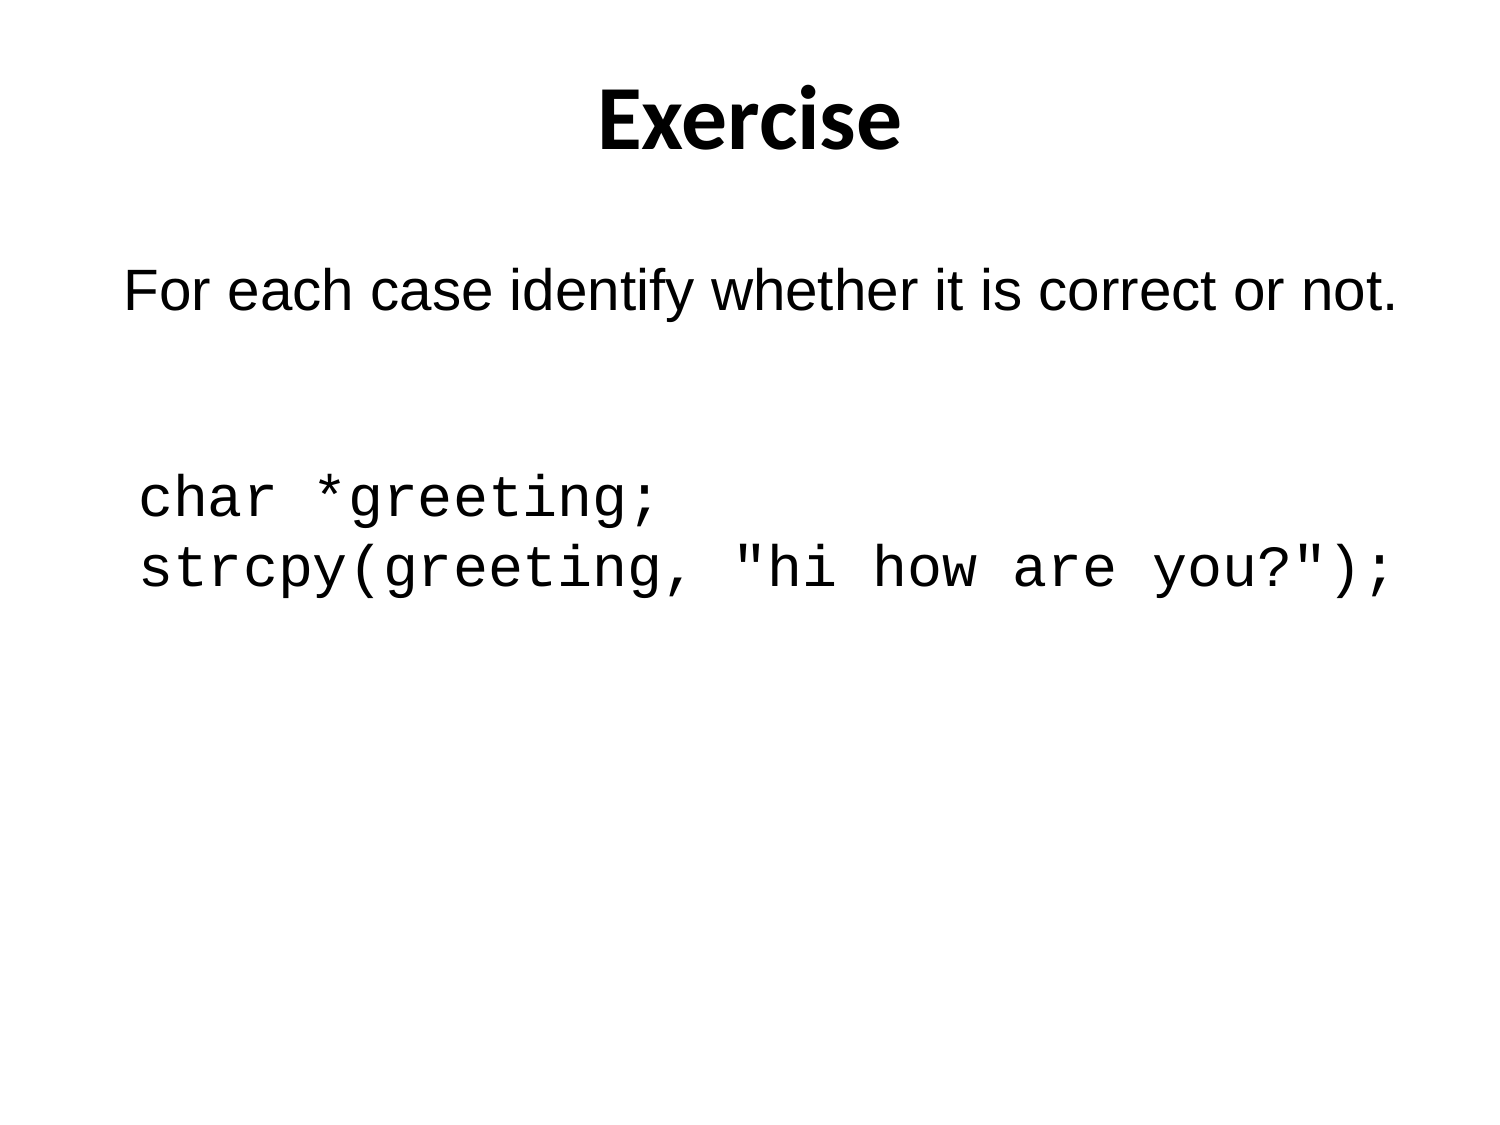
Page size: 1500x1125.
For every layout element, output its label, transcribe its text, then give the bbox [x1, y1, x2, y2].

text_box char *greeting; strcpy(greeting, "hi how are you?"); [123, 450, 1448, 690]
text_box Exercise [0, 35, 1500, 190]
text_box For each case identify whether it is correct or not. [109, 245, 1434, 690]
